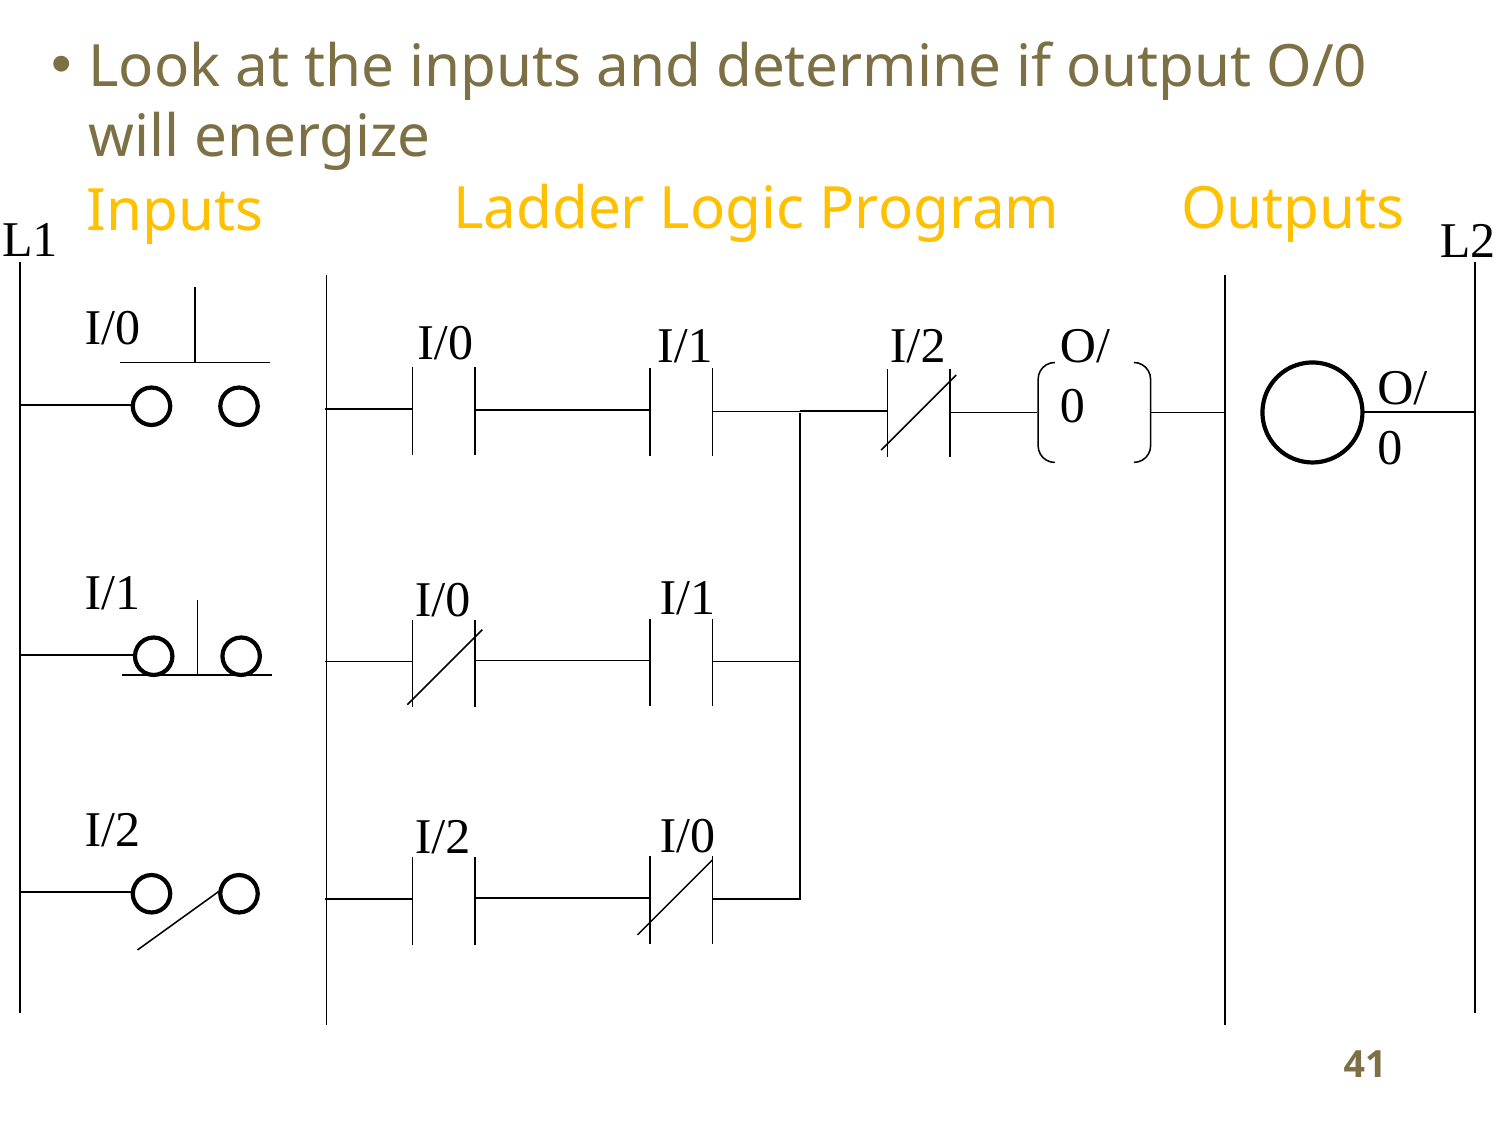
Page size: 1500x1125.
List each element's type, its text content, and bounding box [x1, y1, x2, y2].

text_box [131, 872, 172, 891]
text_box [880, 374, 957, 412]
text_box [218, 872, 260, 915]
text_box O/0 [1045, 304, 1146, 440]
text_box [1037, 364, 1152, 464]
text_box I/2 [37, 789, 188, 865]
text_box I/0 [612, 794, 763, 870]
text_box L1 [0, 199, 125, 274]
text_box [880, 414, 890, 420]
text_box I/1 [612, 557, 763, 632]
text_box O/0 [1362, 346, 1463, 411]
text_box I/0 [37, 287, 188, 363]
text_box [902, 414, 934, 420]
text_box I/0 [367, 559, 518, 634]
text_box Ladder Logic Program [437, 175, 1075, 248]
text_box [218, 385, 260, 428]
text_box I/0 [370, 301, 521, 377]
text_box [137, 889, 221, 951]
text_box O/0 [1362, 417, 1463, 482]
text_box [946, 414, 957, 420]
text_box Outputs [1143, 162, 1443, 248]
text_box L2 [1424, 199, 1500, 275]
text_box [155, 638, 172, 645]
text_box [637, 859, 713, 936]
text_box [130, 385, 173, 428]
text_box Look at the inputs and determine if output O/0 will energize [37, 22, 1418, 175]
slide_number 41 [1330, 1051, 1490, 1098]
text_box I/1 [609, 304, 760, 380]
text_box [220, 659, 262, 674]
text_box [133, 659, 175, 674]
text_box I/2 [842, 304, 993, 380]
text_box I/2 [367, 796, 518, 872]
text_box [1260, 360, 1362, 465]
text_box [223, 638, 240, 645]
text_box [406, 629, 483, 705]
text_box I/1 [37, 551, 188, 627]
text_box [880, 421, 957, 451]
text_box Inputs [37, 175, 313, 249]
